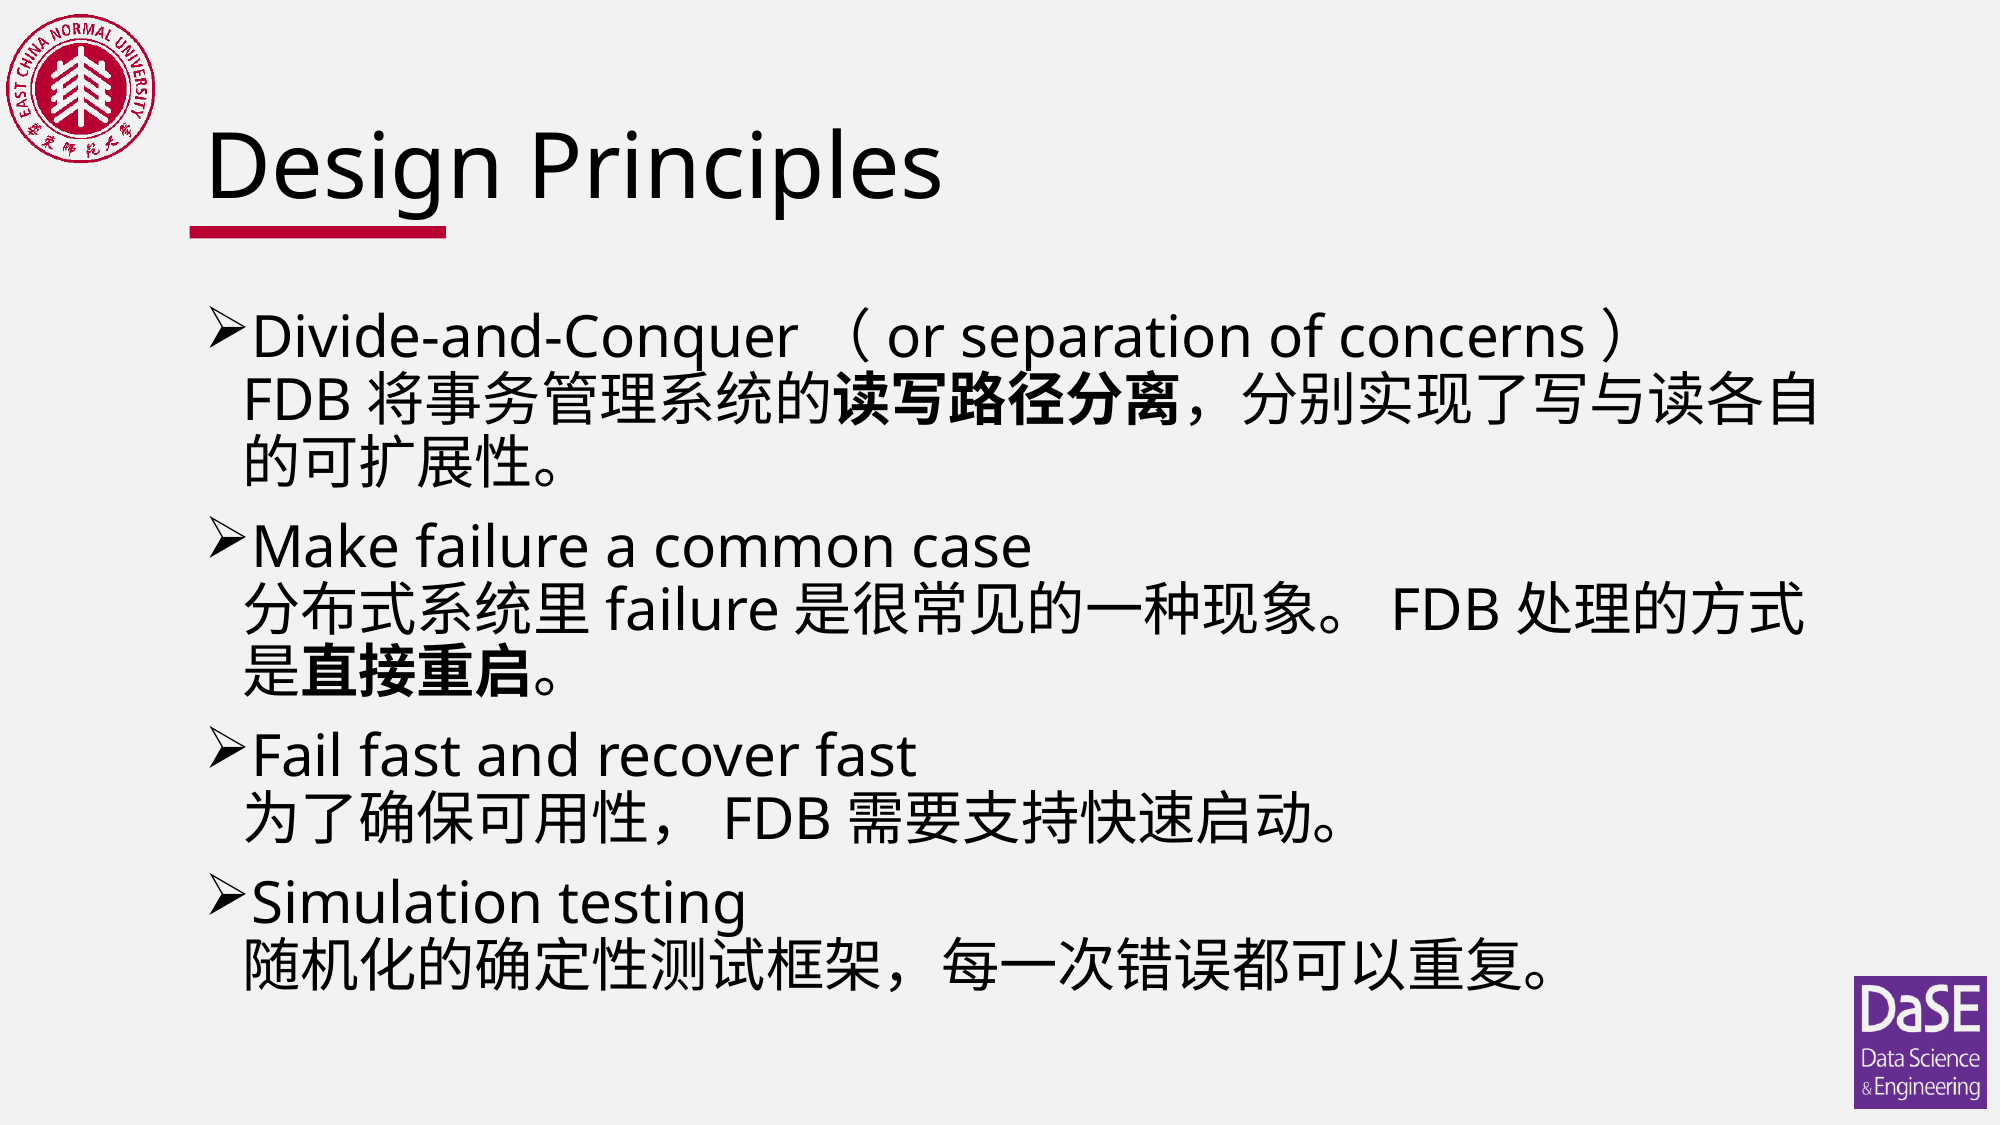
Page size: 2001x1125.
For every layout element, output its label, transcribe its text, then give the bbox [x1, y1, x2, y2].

list Divide-and-Conquer（or separation of concerns） FDB将事务管理系统的读写路径分离，分别实现了写与读各自的可扩展性。 Make failure a common case 分布式系统里failure是很常见的一种现象。FDB处理的方式是直接重启。 Fail fast and recover fast 为了确保可用性，FDB需要支持快速启动。 Simulation testing 随机化的确定性测试框架，每一次错误都可以重复。 [189, 299, 1863, 1014]
picture [6, 14, 155, 163]
picture [1854, 976, 1987, 1109]
title Design Principles [189, 59, 1863, 278]
